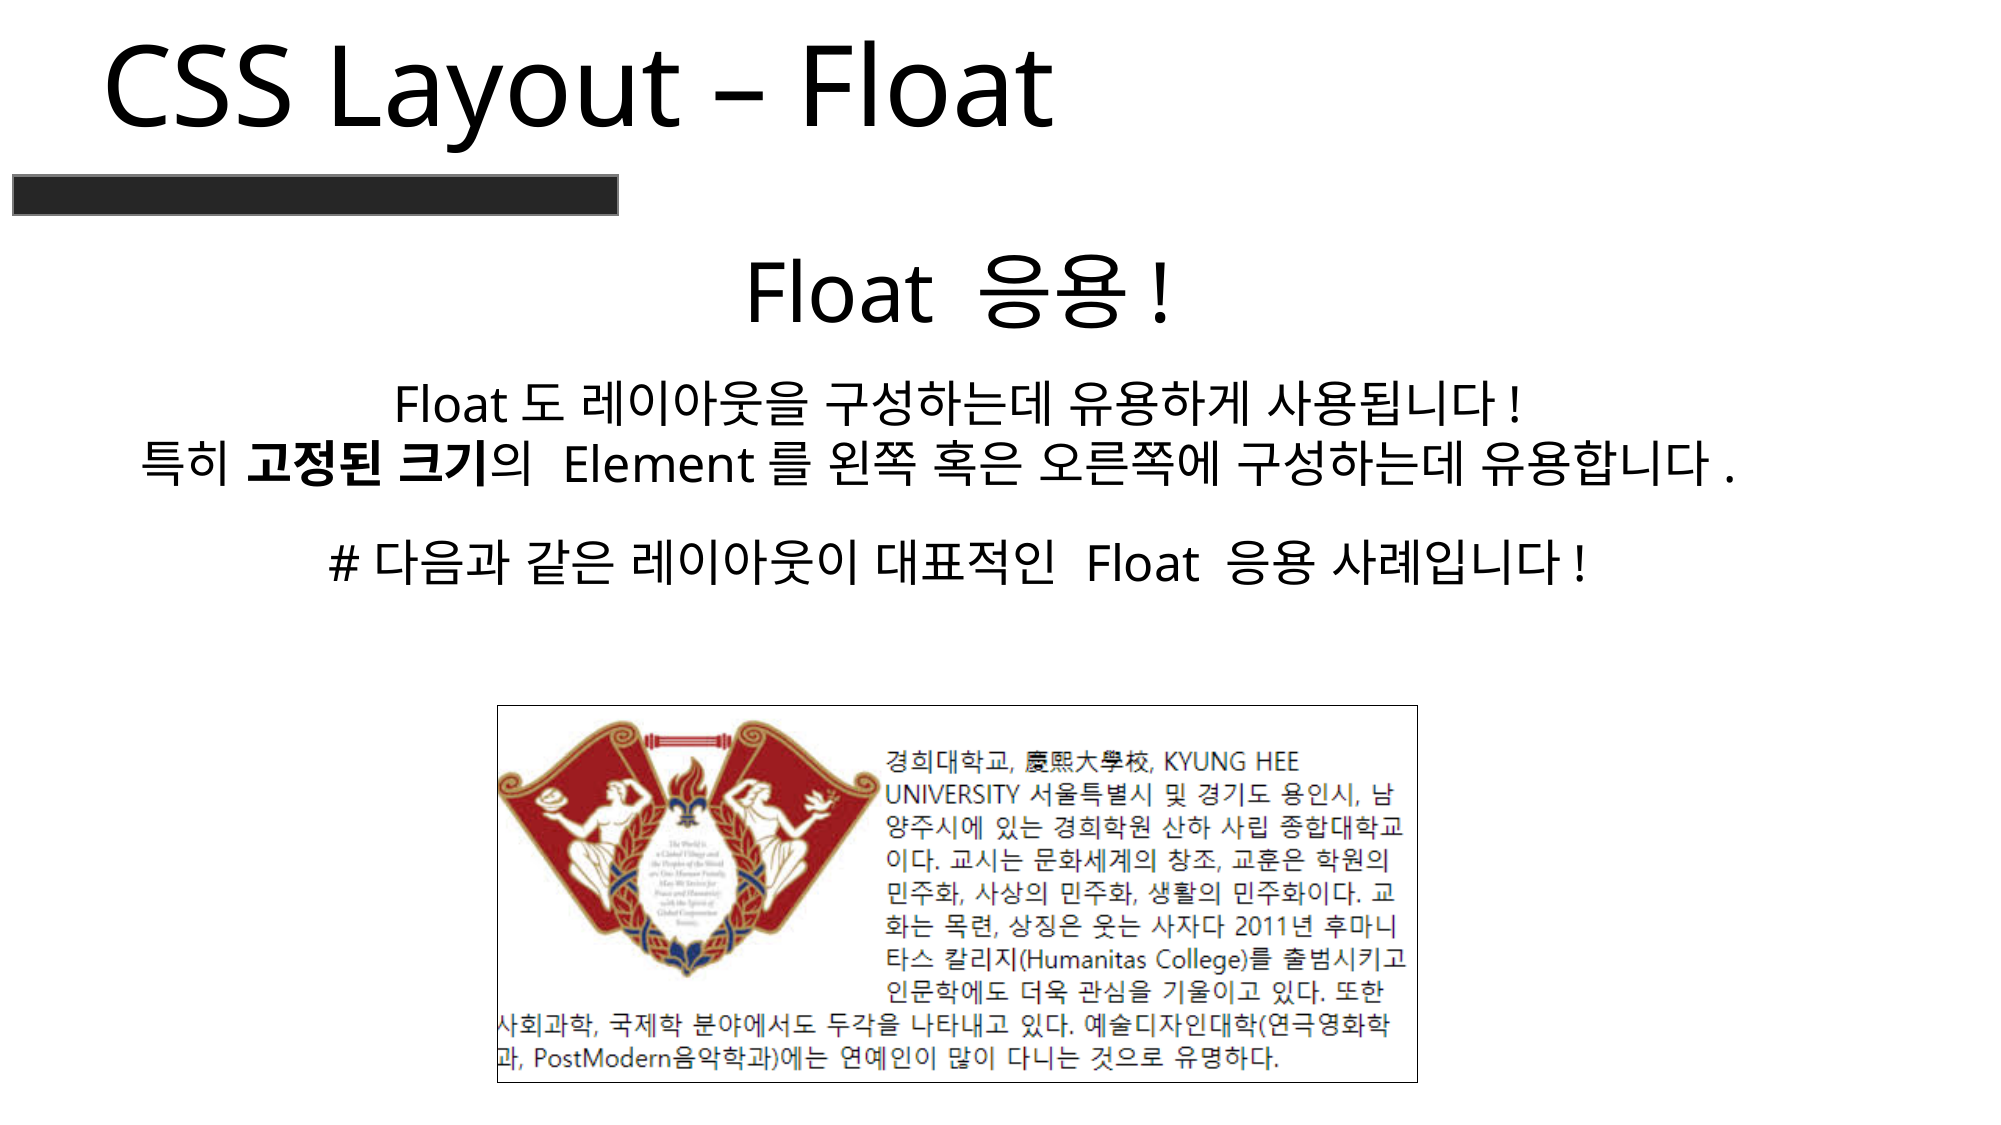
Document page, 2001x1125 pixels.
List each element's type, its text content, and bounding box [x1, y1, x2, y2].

text_box [12, 174, 619, 216]
text_box Float 응용! [12, 232, 1903, 347]
text_box CSS Layout – Float [0, 13, 1442, 159]
text_box #다음과 같은 레이아웃이 대표적인 Float 응용 사례입니다! [12, 524, 1903, 599]
text_box Float도 레이아웃을 구성하는데 유용하게 사용됩니다! 특히 고정된 크기의 Element를 왼쪽 혹은 오른쪽에 구성하는데 유용합니다. [12, 365, 1903, 501]
picture [497, 705, 1418, 1083]
